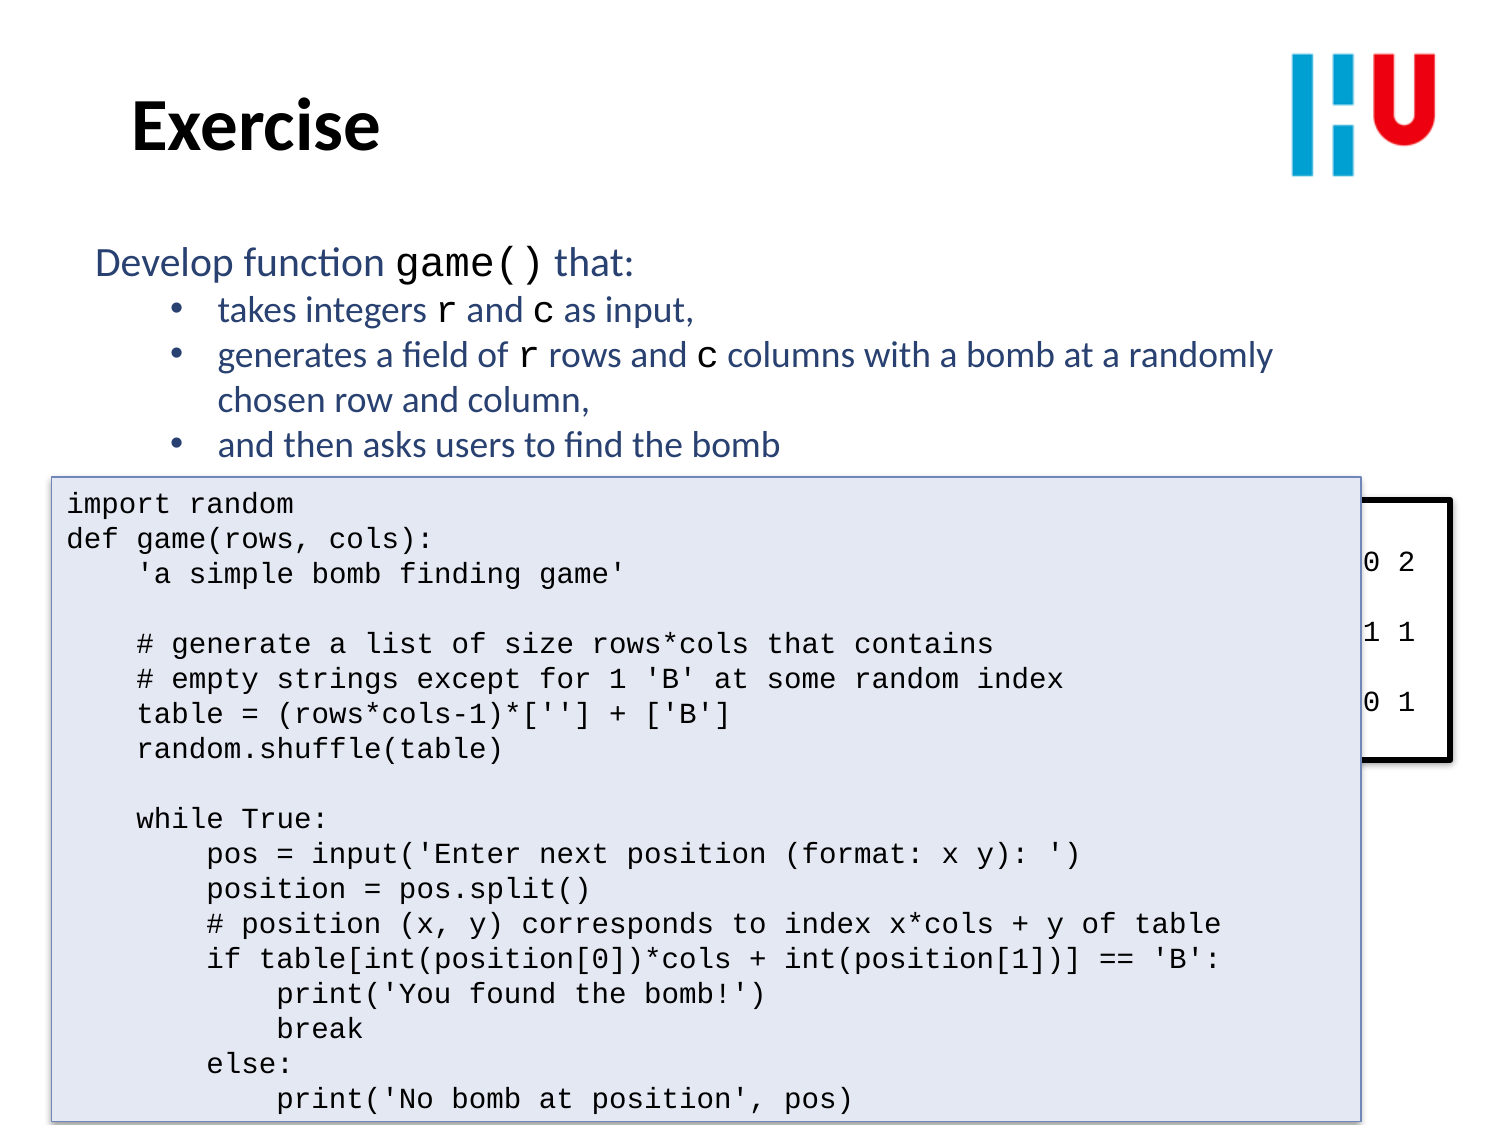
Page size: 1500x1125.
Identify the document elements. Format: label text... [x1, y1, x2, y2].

text_box import random def game(rows, cols): 'a simple bomb finding game' # generate a list of size rows*cols that contains # empty strings except for 1 'B' at some random index table = (rows*cols-1)*[''] + ['B'] random.shuffle(table) while True: pos = input('Enter next position (format: x y): ') position = pos.split() # position (x, y) corresponds to index x*cols + y of table if table[int(position[0])*cols + int(position[1])] == 'B': print('You found the bomb!') break else: print('No bomb at position', pos) [51, 476, 1362, 1122]
picture [0, 0, 1500, 1125]
text_box Develop function game() that: takes integers r and c as input, generates a field of r rows and c columns with a bomb at a randomly chosen row and column, and then asks users to find the bomb [80, 227, 1391, 473]
text_box Exercise [116, 0, 1392, 242]
text_box >>> game(2, 3) Enter next position (format: x y): 0 2 No bomb at position 0 2 Enter next position (format: x y): 1 1 No bomb at position 1 1 Enter next position (format: x y): 0 1 You found the bomb! [1366, 499, 1451, 761]
